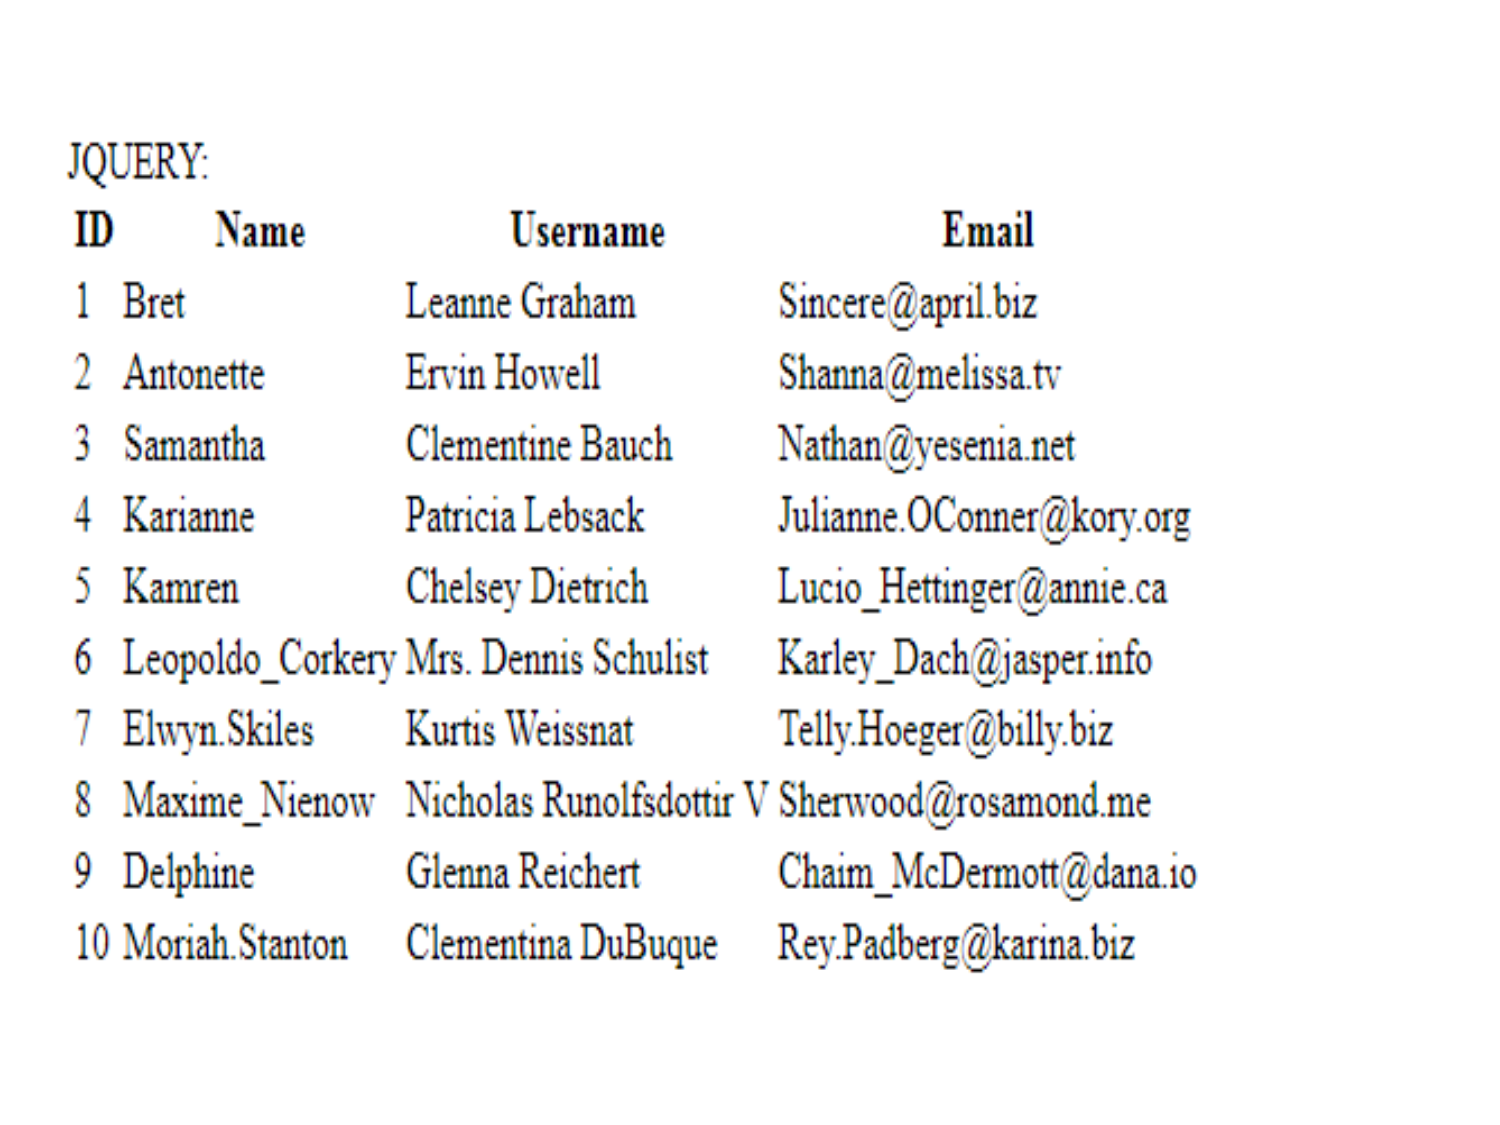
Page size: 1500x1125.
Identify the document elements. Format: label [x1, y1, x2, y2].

picture [49, 37, 1438, 1038]
